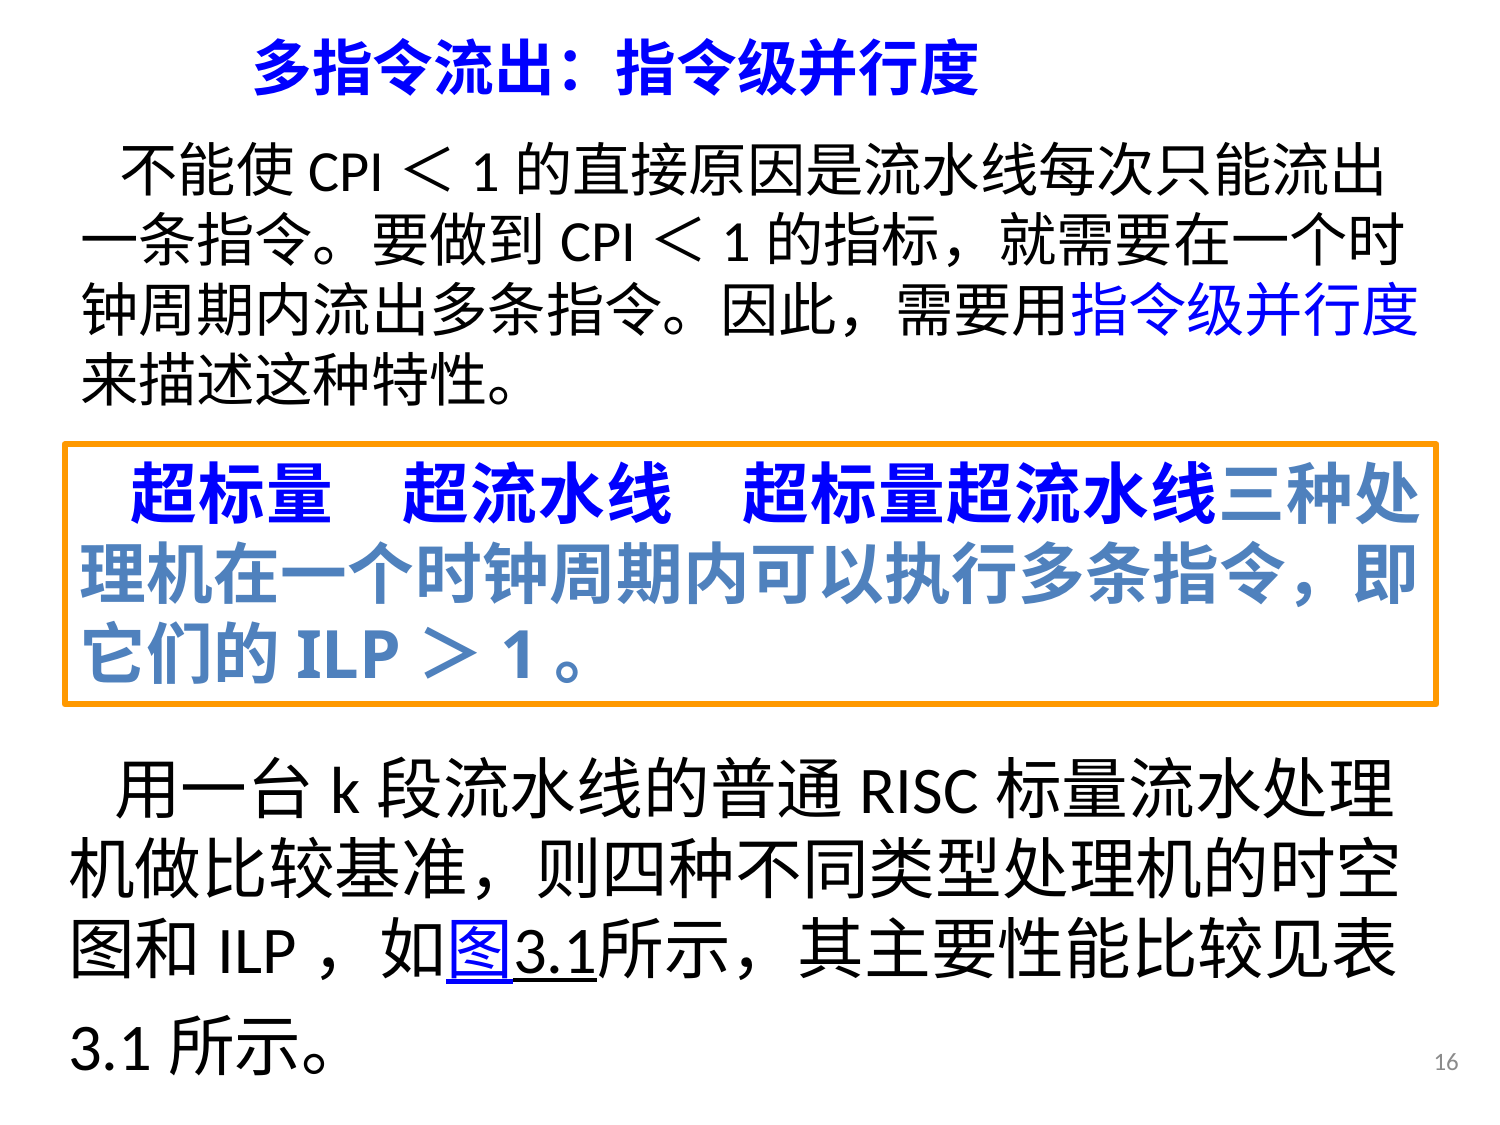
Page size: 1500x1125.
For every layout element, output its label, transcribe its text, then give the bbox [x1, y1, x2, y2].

slide_number 16 [1161, 1022, 1474, 1098]
subtitle 超标量、超流水线和超标量超流水线三种处理机在一个时钟周期内可以执行多条指令，即它们的ILP＞1。 [64, 444, 1437, 705]
text_box 用一台k段流水线的普通RISC标量流水处理机做比较基准，则四种不同类型处理机的时空图和ILP，如图3.1所示，其主要性能比较见表3.1所示。 [53, 739, 1436, 1071]
text_box 不能使CPI＜1的直接原因是流水线每次只能流出一条指令。要做到CPI＜1的指标，就需要在一个时钟周期内流出多条指令。因此，需要用指令级并行度来描述这种特性。 [64, 125, 1438, 428]
title 多指令流出：指令级并行度 [21, 21, 1195, 110]
